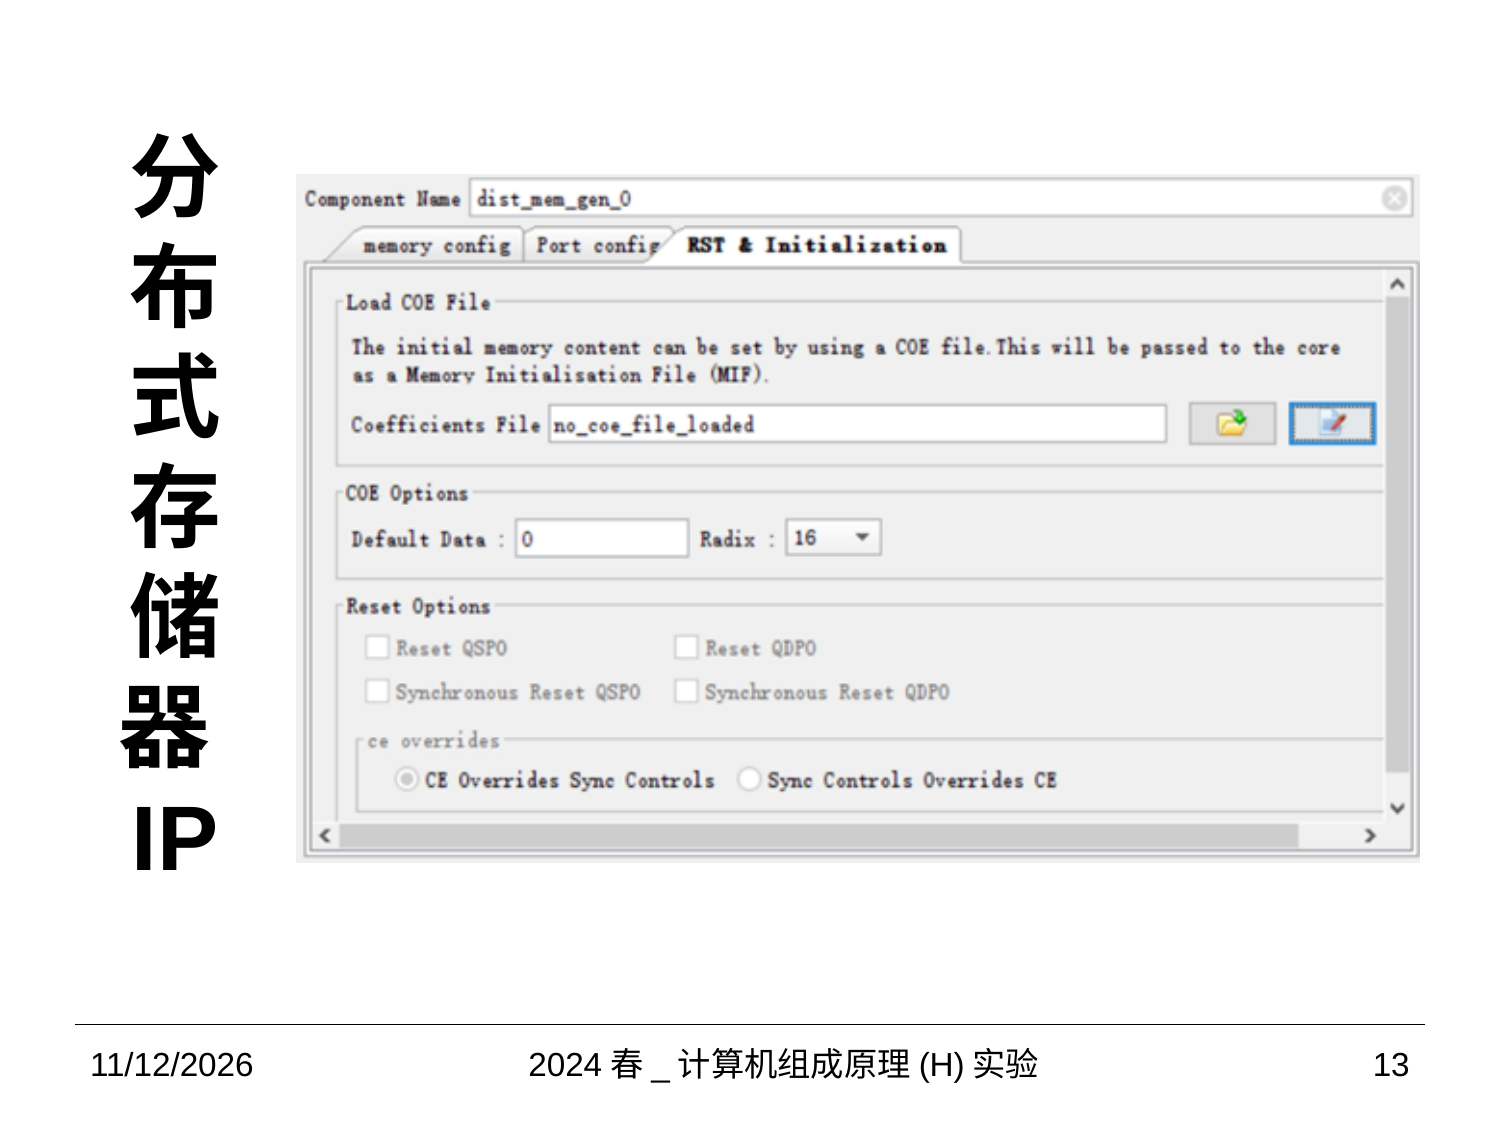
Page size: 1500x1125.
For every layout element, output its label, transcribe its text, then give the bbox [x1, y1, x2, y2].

slide_number 13 [1149, 1024, 1426, 1103]
picture [296, 174, 1420, 863]
footer 2024春_计算机组成原理(H)实验 [426, 1024, 1149, 1103]
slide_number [74, 1024, 426, 1103]
title 分布式存储器IP [75, 45, 275, 963]
